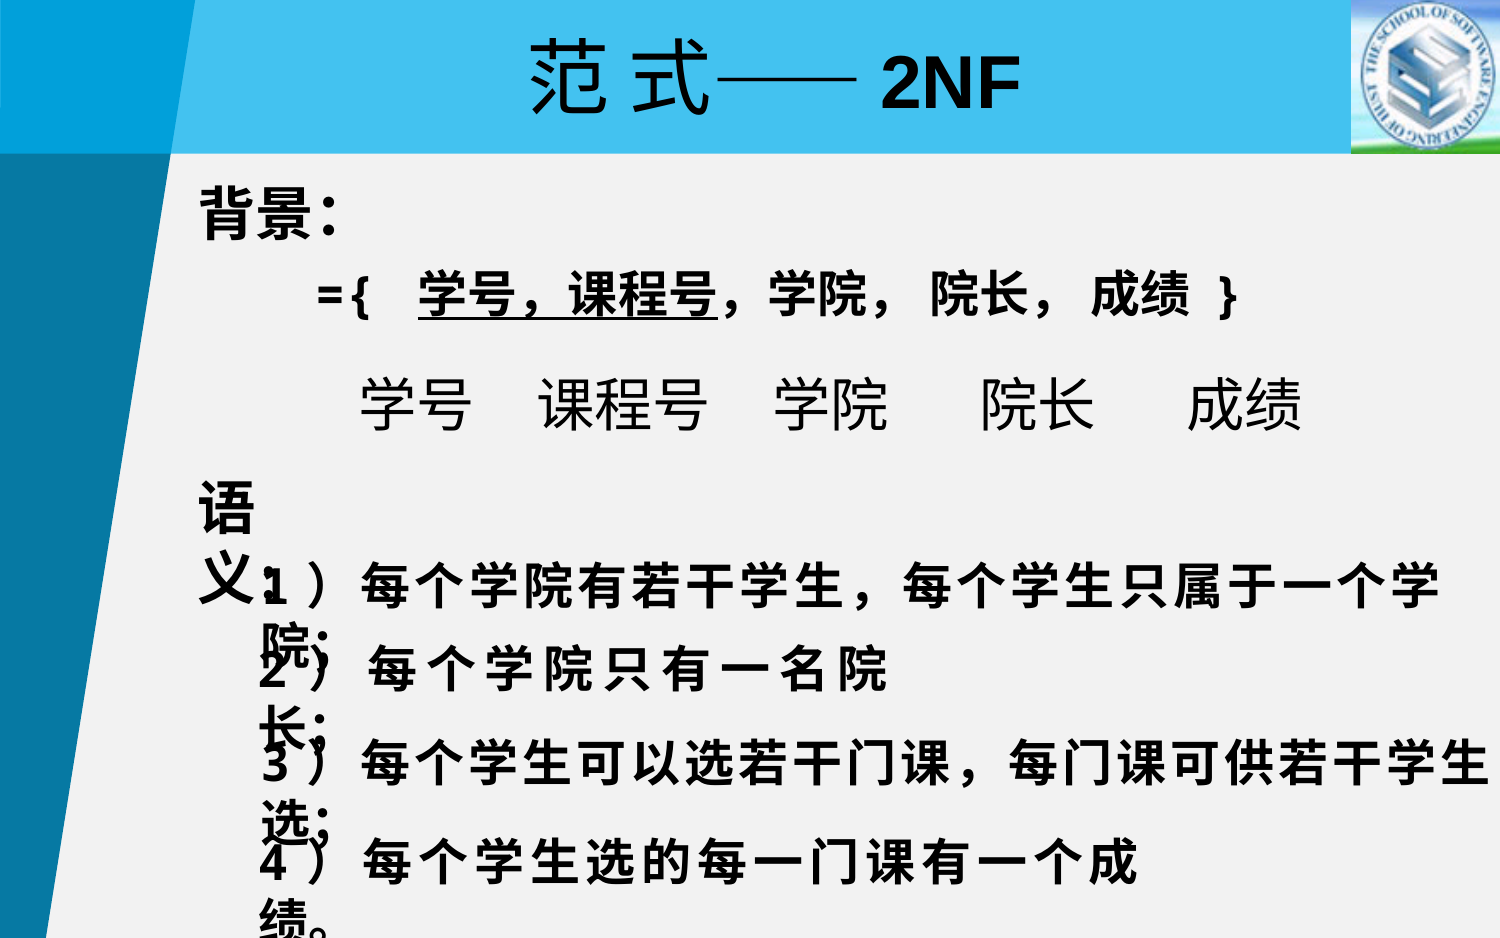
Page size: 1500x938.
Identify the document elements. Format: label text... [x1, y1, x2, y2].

text_box 范 式——2NF [196, 1, 1353, 150]
table_header 课程号 [520, 351, 727, 437]
table_header 学号 [313, 351, 520, 437]
picture [1351, 0, 1500, 154]
table_header 学院 [727, 351, 934, 437]
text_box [241, 547, 1500, 900]
text_box 语义： [182, 463, 349, 619]
table_header 成绩 [1141, 351, 1348, 437]
text_box 背景： [182, 169, 396, 255]
table_header 院长 [934, 351, 1141, 437]
